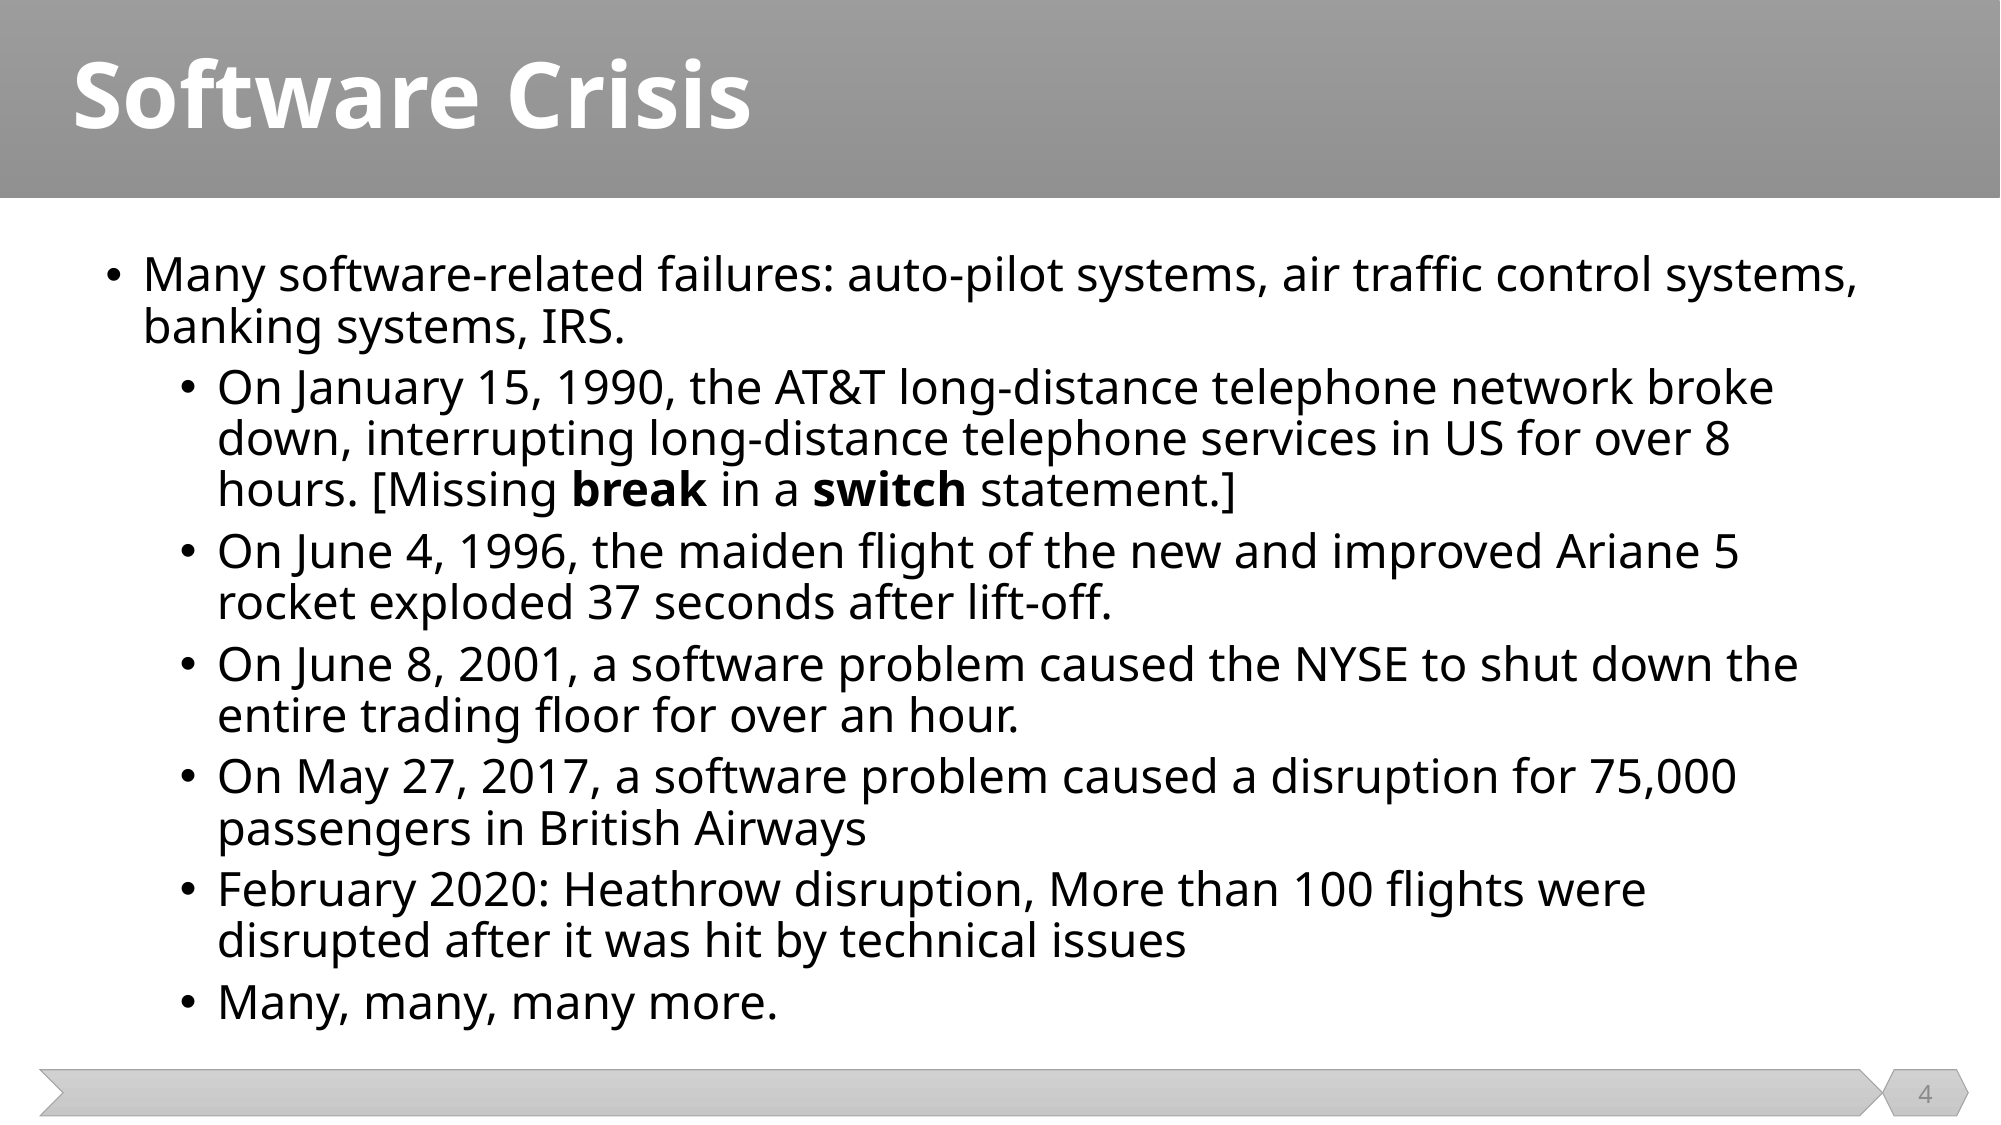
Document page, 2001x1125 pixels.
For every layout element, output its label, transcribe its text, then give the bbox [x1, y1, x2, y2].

title Software Crisis [56, 0, 1969, 199]
slide_number 4 [1882, 1065, 1969, 1125]
list Many software-related failures: auto-pilot systems, air traffic control systems, banking systems, IRS. On January 15, 1990, the AT&T long-distance telephone network broke down, interrupting long-distance telephone services in US for over 8 hours. [Missing break in a switch statement.] On June 4, 1996, the maiden flight of the new and improved Ariane 5 rocket exploded 37 seconds after lift-off. On June 8, 2001, a software problem caused the NYSE to shut down the entire trading floor for over an hour. On May 27, 2017, a software problem caused a disruption for 75,000 passengers in British Airways February 2020: Heathrow disruption, More than 100 flights were disrupted after it was hit by technical issues Many, many, many more. [90, 243, 1883, 1043]
